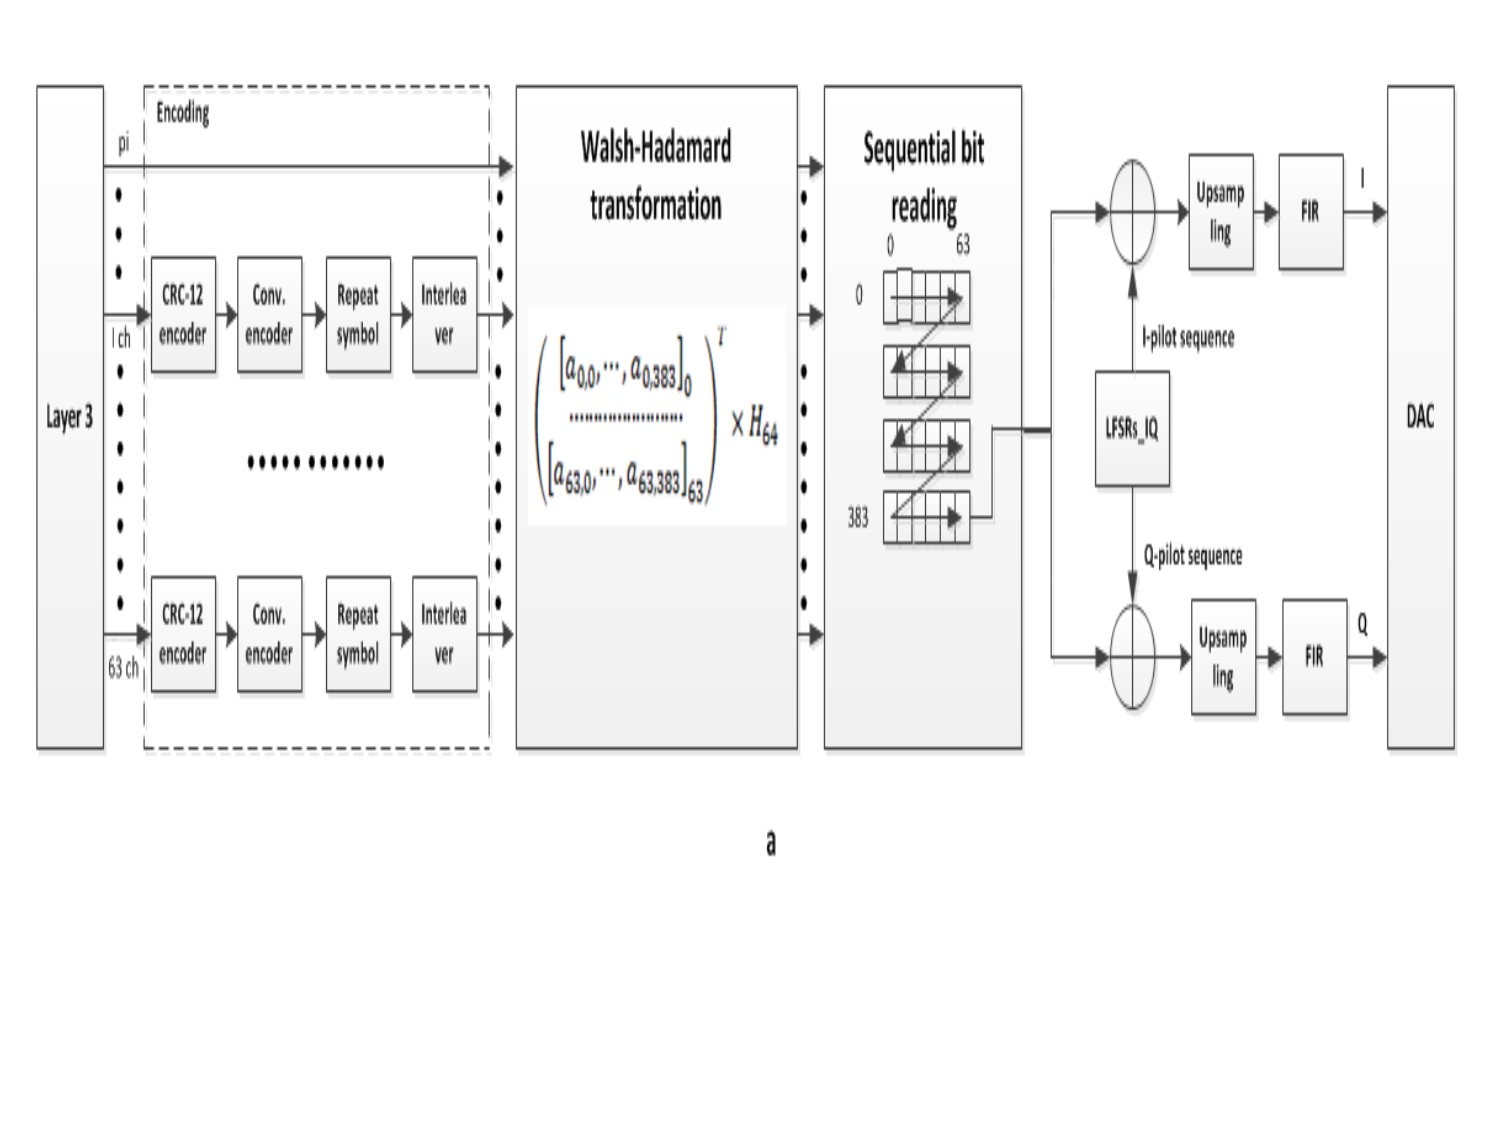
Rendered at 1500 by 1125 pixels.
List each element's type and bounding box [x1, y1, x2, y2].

picture [29, 66, 1471, 882]
